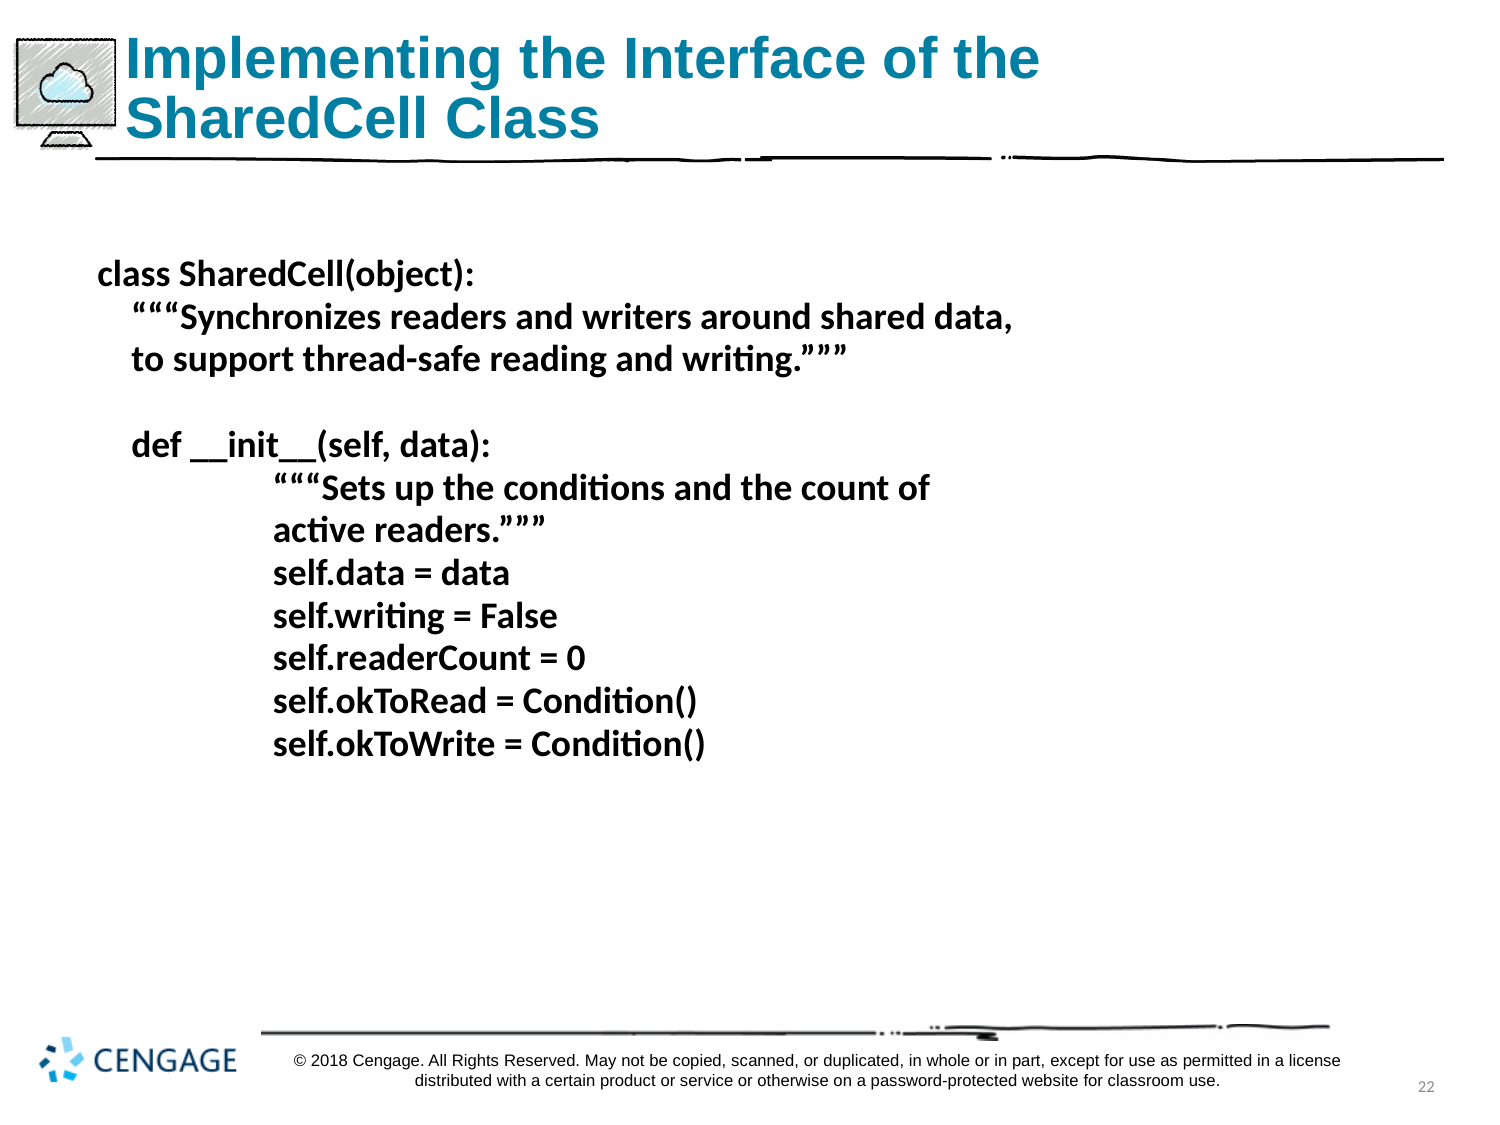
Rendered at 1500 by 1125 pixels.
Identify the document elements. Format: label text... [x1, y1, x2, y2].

picture [13, 36, 117, 151]
picture [95, 155, 1444, 163]
title Implementing the Interface of the SharedCell Class [125, 30, 1288, 152]
list class SharedCell(object): “““Synchronizes readers and writers around shared data, to support thread-safe reading and writing.””” def __init__(self, data): “““Sets up the conditions and the count of active readers.””” self.data = data self.writing = False self.readerCount = 0 self.okToRead = Condition() self.okToWrite = Condition() [59, 252, 1441, 771]
footer © 2018 Cengage. All Rights Reserved. May not be copied, scanned, or duplicated, in whole or in part, except for use as permitted in a license distributed with a certain product or service or otherwise on a password-protected website for classroom use. [262, 1050, 1375, 1091]
picture [19, 1023, 249, 1095]
picture [261, 1024, 1331, 1041]
